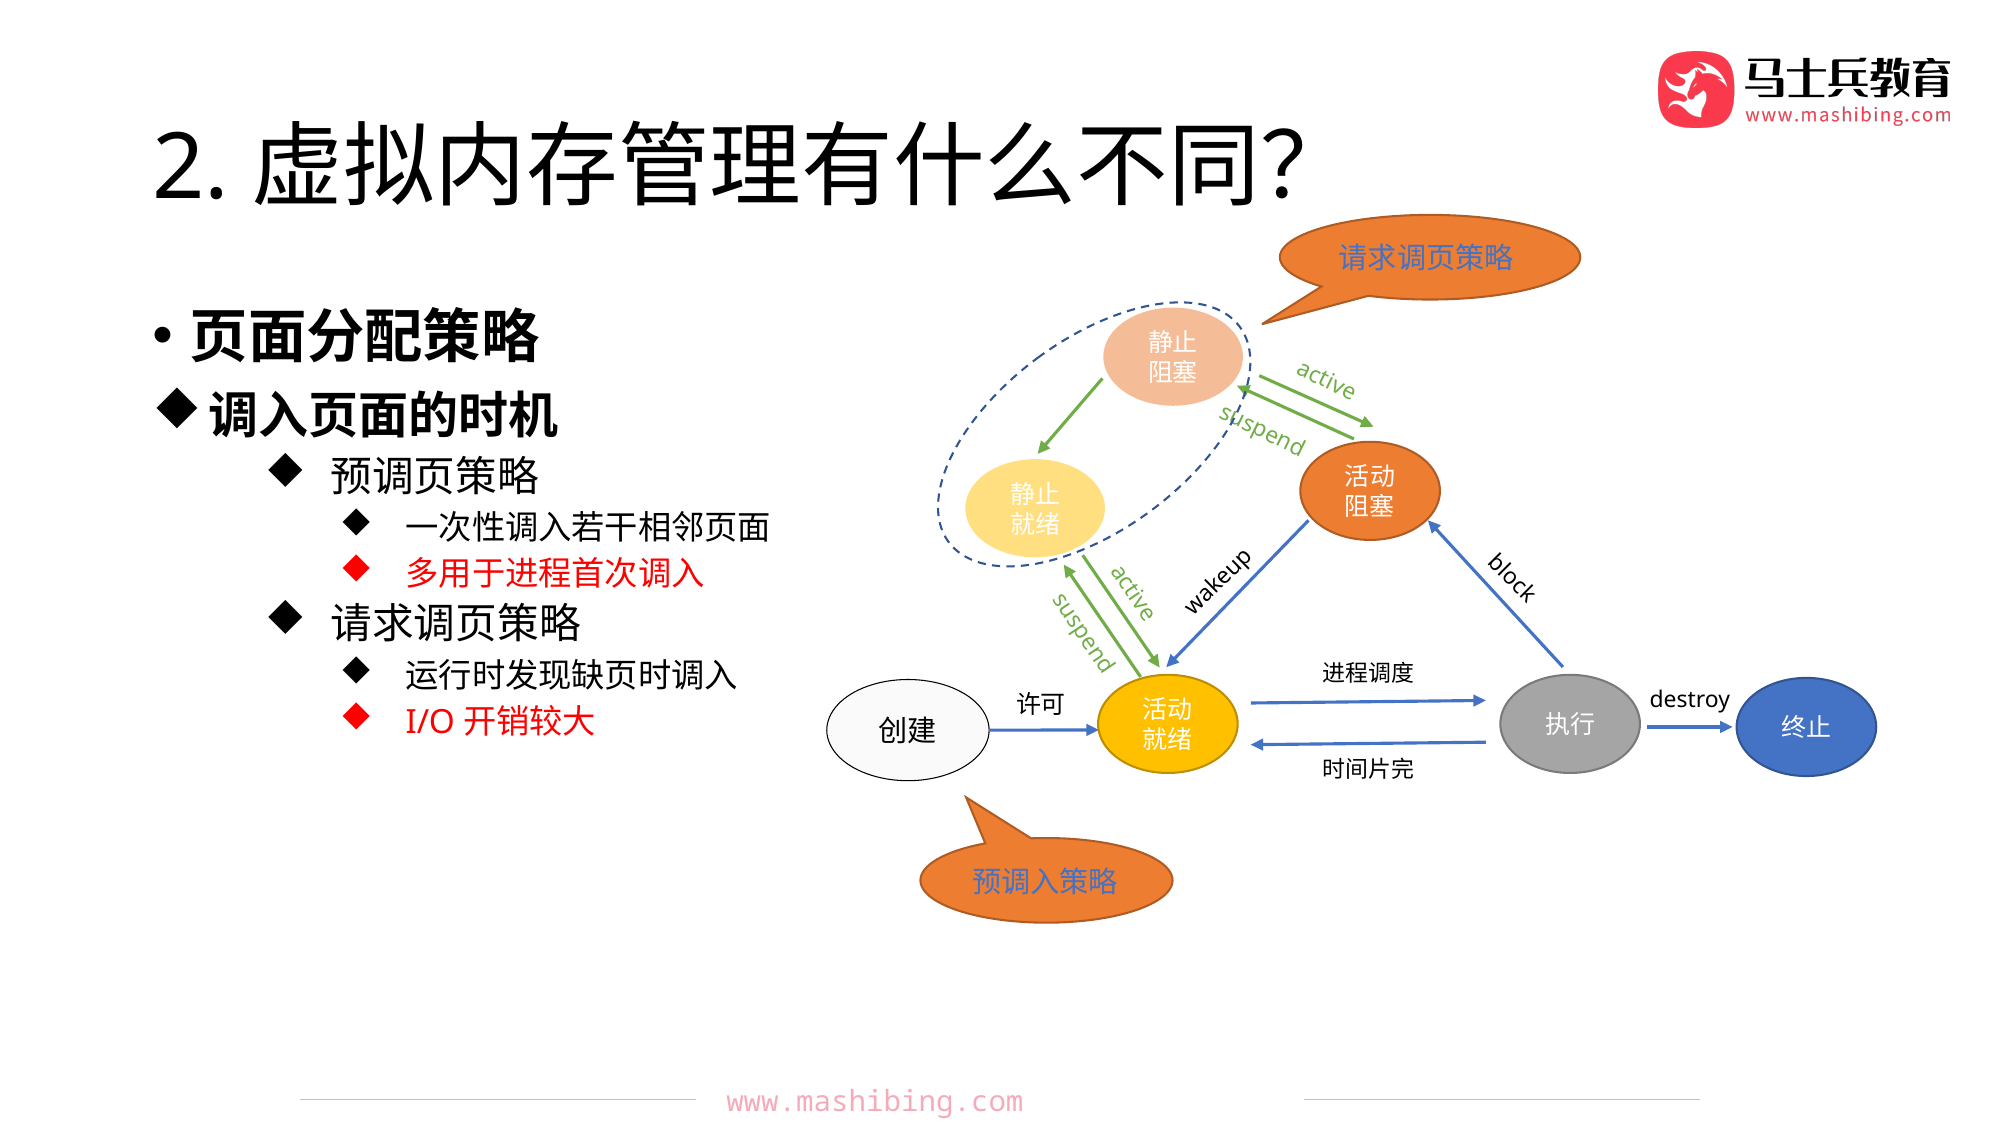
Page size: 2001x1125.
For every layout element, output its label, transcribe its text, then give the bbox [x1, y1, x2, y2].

text_box 请求调页策略 [1278, 213, 1582, 307]
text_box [826, 307, 1877, 788]
title 2.虚拟内存管理有什么不同？ [137, 59, 1863, 278]
picture [1658, 51, 1950, 128]
list 页面分配策略 调入页面的时机 预调页策略 一次性调入若干相邻页面 多用于进程首次调入 请求调页策略 运行时发现缺页时调入 I/O开销较大 [137, 299, 1863, 1066]
text_box 预调入策略 [919, 794, 1174, 924]
